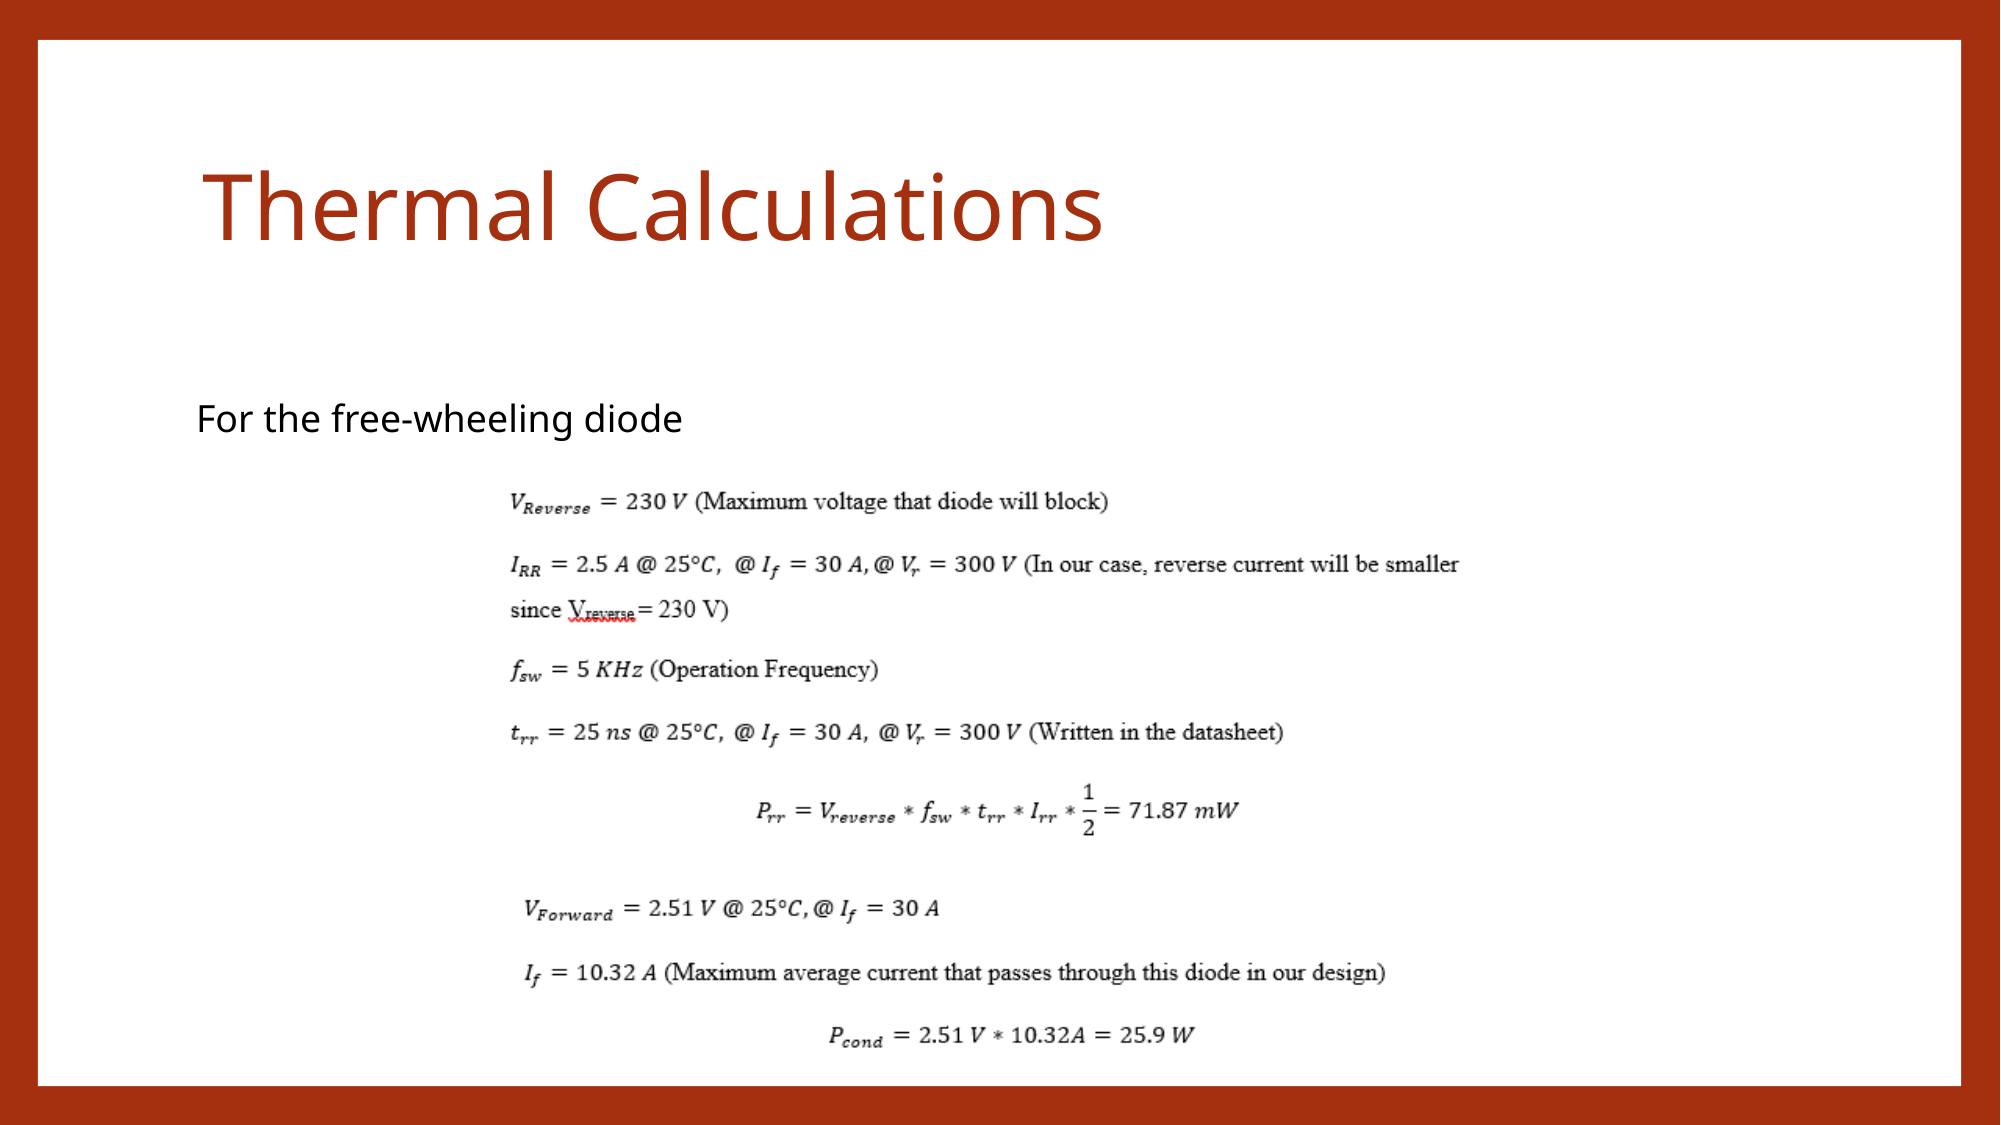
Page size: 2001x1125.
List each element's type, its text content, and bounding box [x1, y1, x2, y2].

text_box For the free-wheeling diode [181, 387, 699, 447]
picture [498, 478, 1502, 1076]
title Thermal Calculations [187, 99, 1808, 323]
